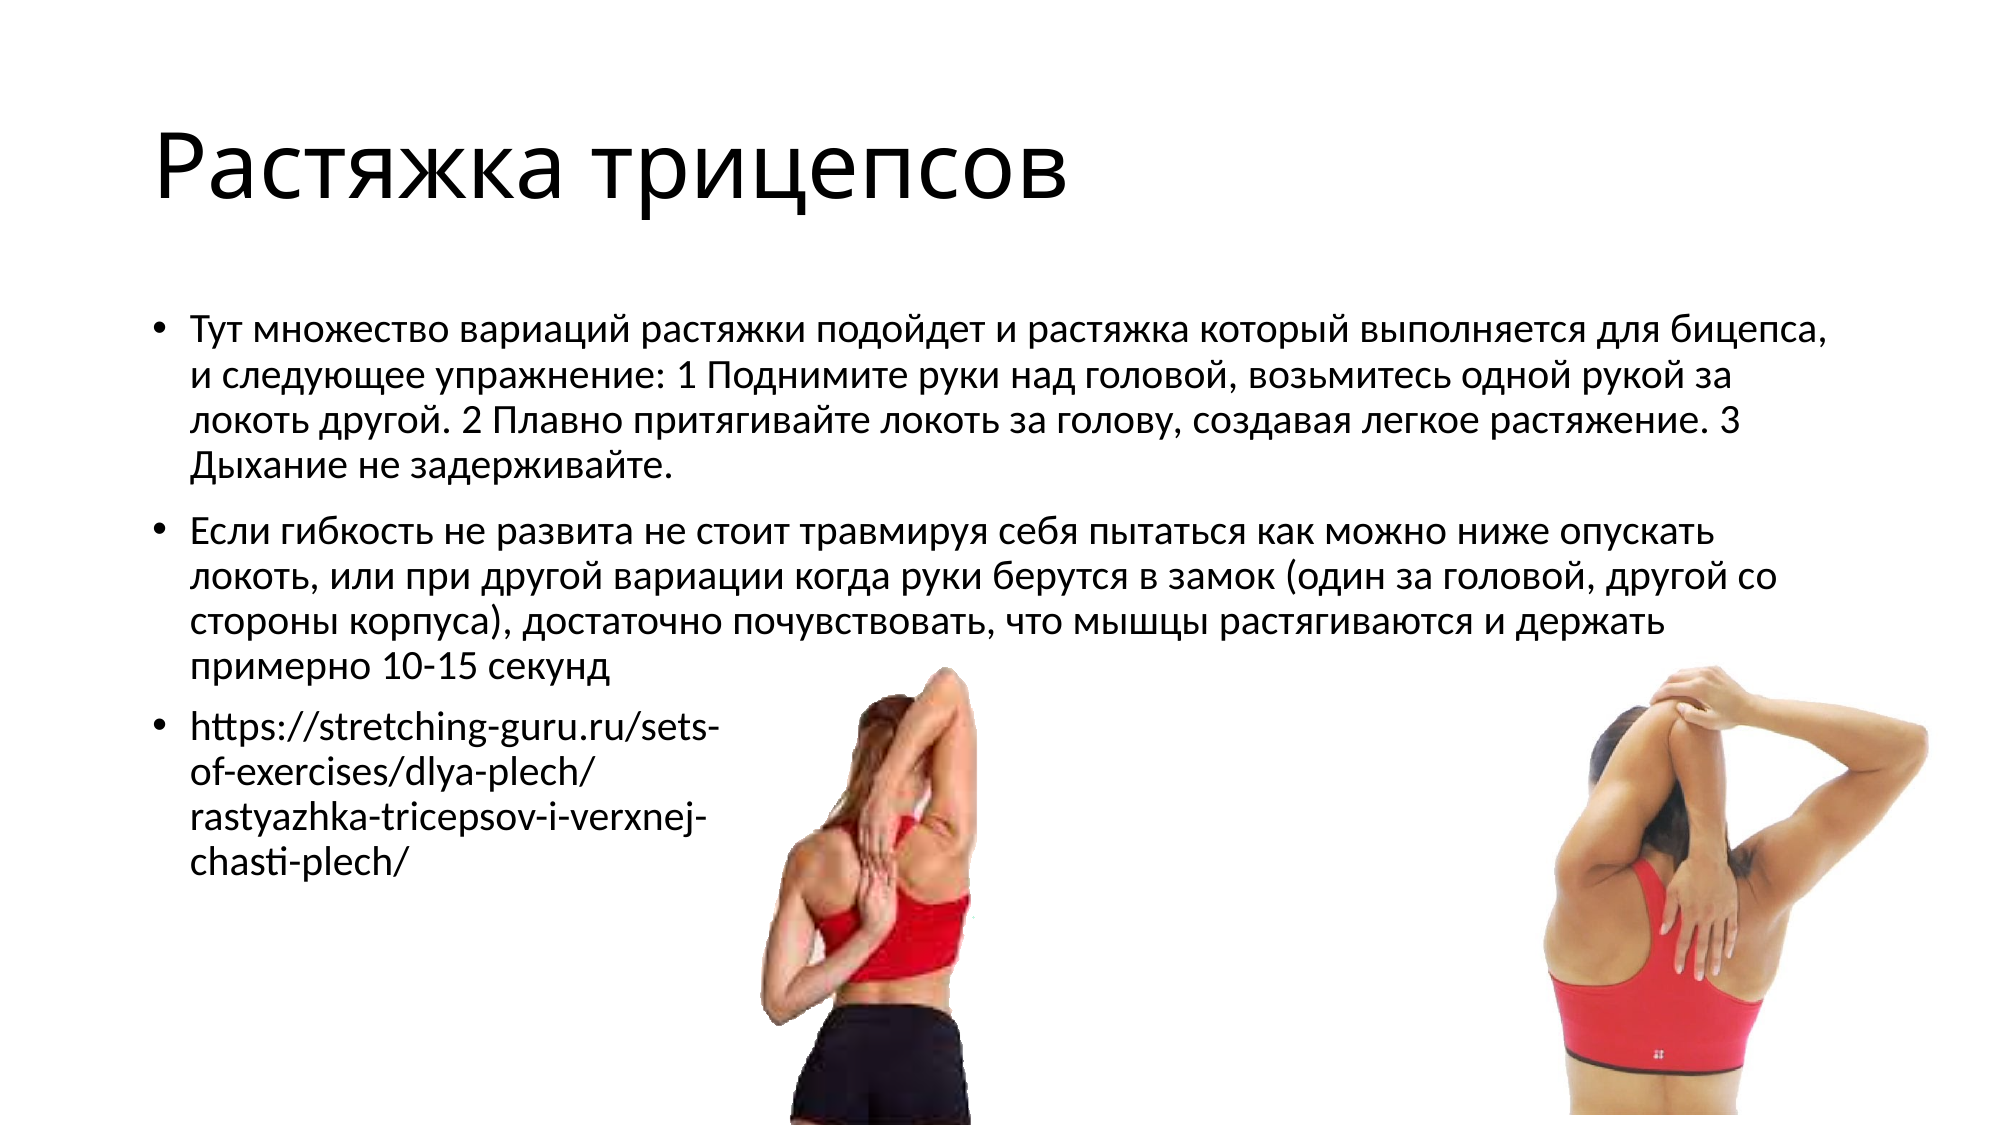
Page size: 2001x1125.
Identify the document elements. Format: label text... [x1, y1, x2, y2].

list Тут множество вариаций растяжки подойдет и растяжка который выполняется для бицепса, и следующее упражнение: 1 Поднимите руки над головой, возьмитесь одной рукой за локоть другой. 2 Плавно притягивайте локоть за голову, создавая легкое растяжение. 3 Дыхание не задерживайте. Если гибкость не развита не стоит травмируя себя пытаться как можно ниже опускать локоть, или при другой вариации когда руки берутся в замок (один за головой, другой со стороны корпуса), достаточно почувствовать, что мышцы растягиваются и держать примерно 10-15 секунд [137, 299, 1863, 1014]
title Растяжка трицепсов [137, 59, 1863, 278]
picture [1440, 656, 1972, 1115]
text_box https://stretching-guru.ru/sets-of-exercises/dlya-plech/rastyazhka-tricepsov-i-verxnej-chasti-plech/ [137, 696, 759, 940]
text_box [759, 666, 978, 1125]
